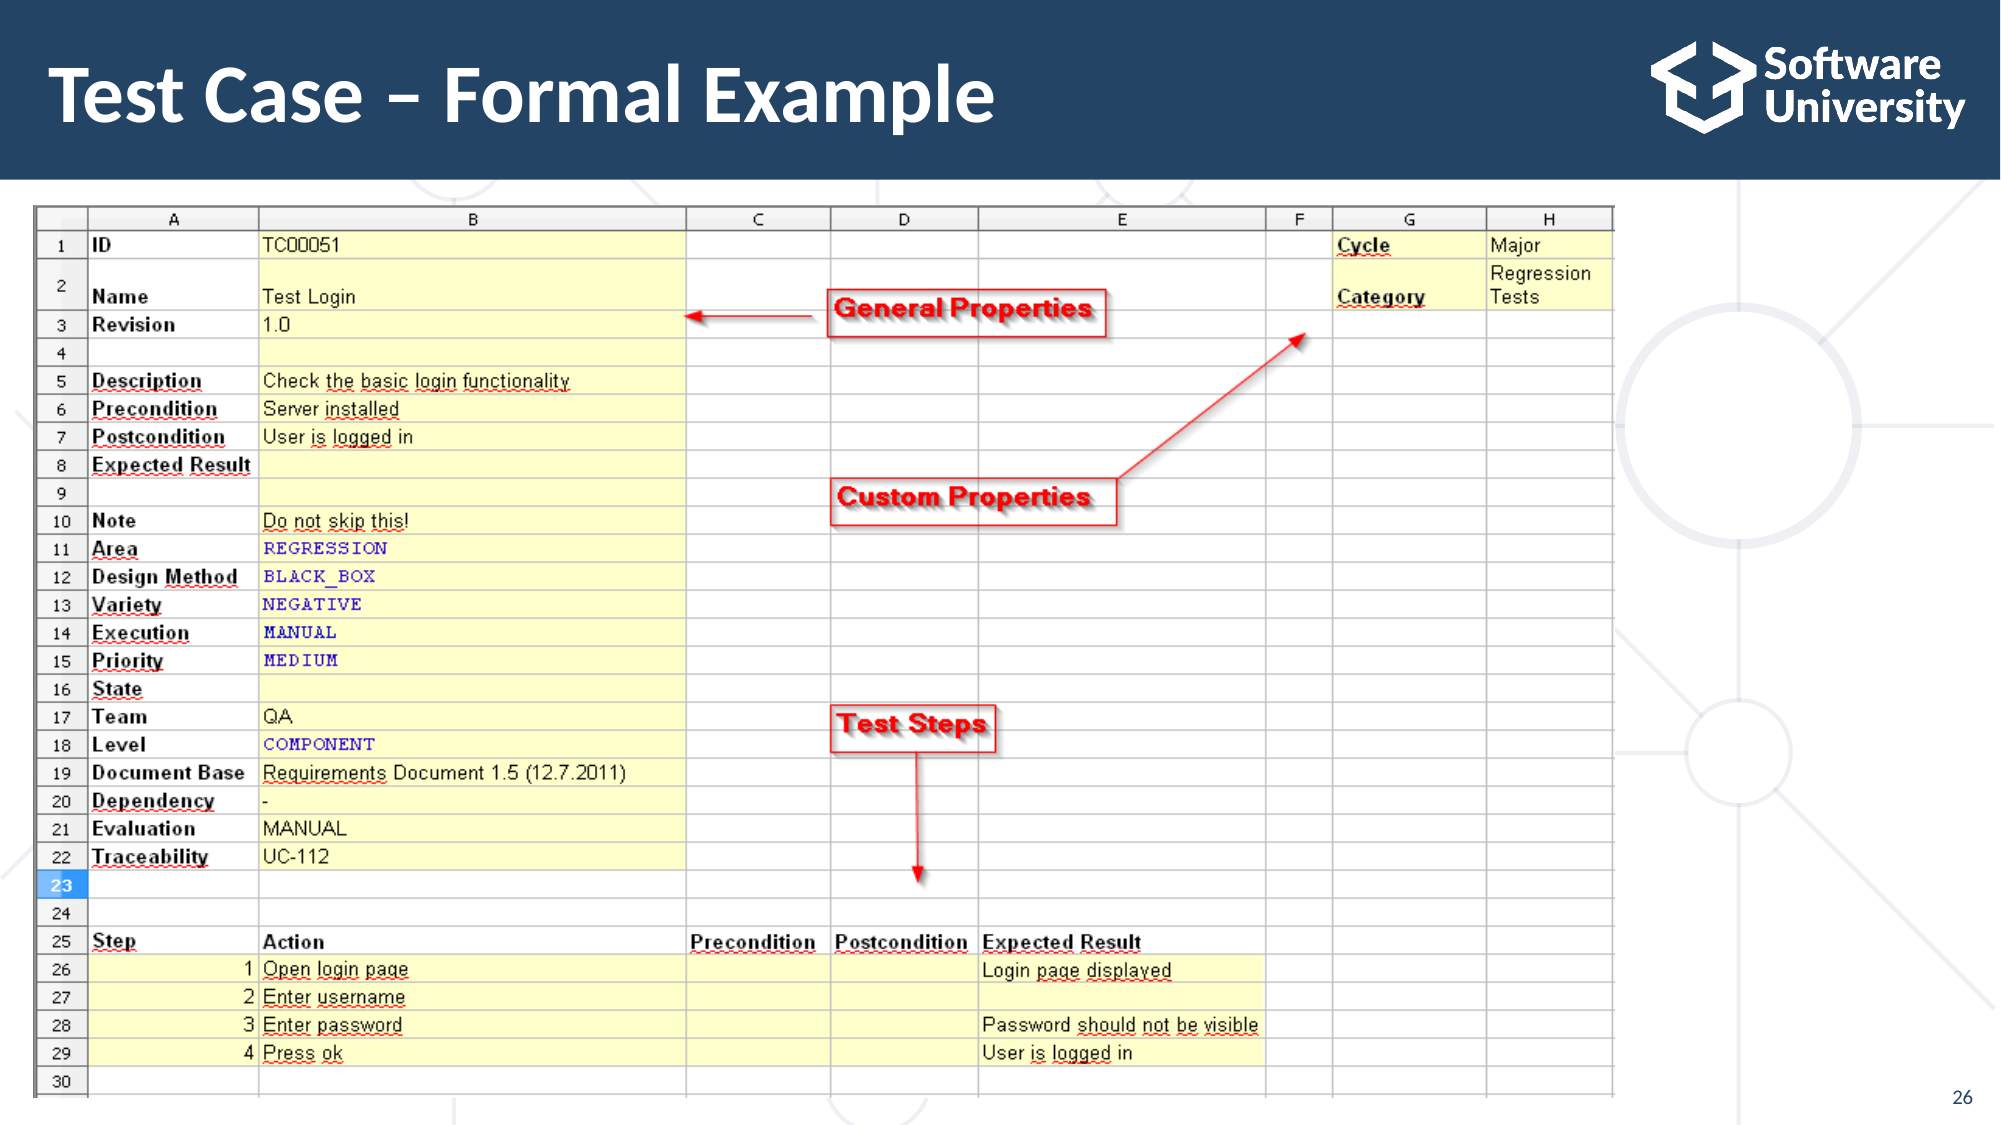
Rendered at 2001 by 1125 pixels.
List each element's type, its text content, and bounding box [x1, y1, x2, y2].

picture [1651, 41, 1966, 134]
picture [33, 205, 1615, 1099]
title Test Case – Formal Example [31, 16, 1625, 162]
slide_number 26 [1927, 1067, 1989, 1117]
